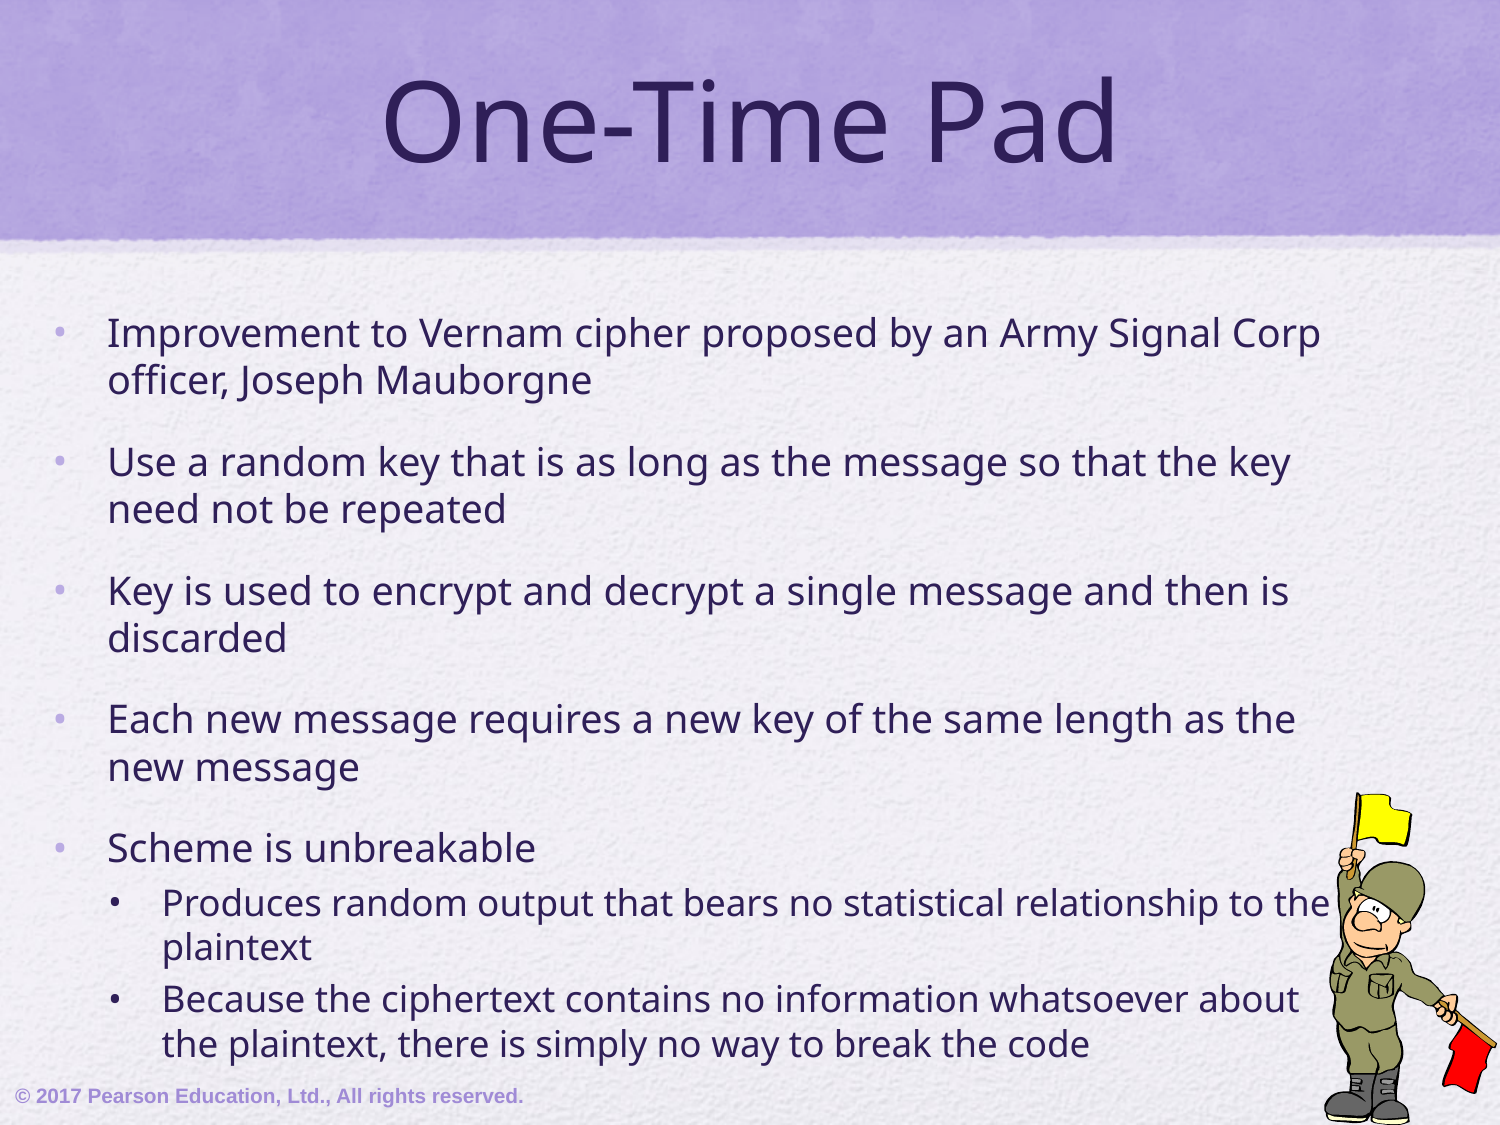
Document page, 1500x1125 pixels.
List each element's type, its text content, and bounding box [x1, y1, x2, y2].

footer © 2017 Pearson Education, Ltd., All rights reserved. [0, 1065, 1163, 1125]
title One-Time Pad [129, 6, 1373, 239]
list Improvement to Vernam cipher proposed by an Army Signal Corp officer, Joseph Mauborgne Use a random key that is as long as the message so that the key need not be repeated Key is used to encrypt and decrypt a single message and then is discarded Each new message requires a new key of the same length as the new message Scheme is unbreakable Produces random output that bears no statistical relationship to the plaintext Because the ciphertext contains no information whatsoever about the plaintext, there is simply no way to break the code [37, 299, 1360, 1076]
picture [0, 225, 1500, 1125]
